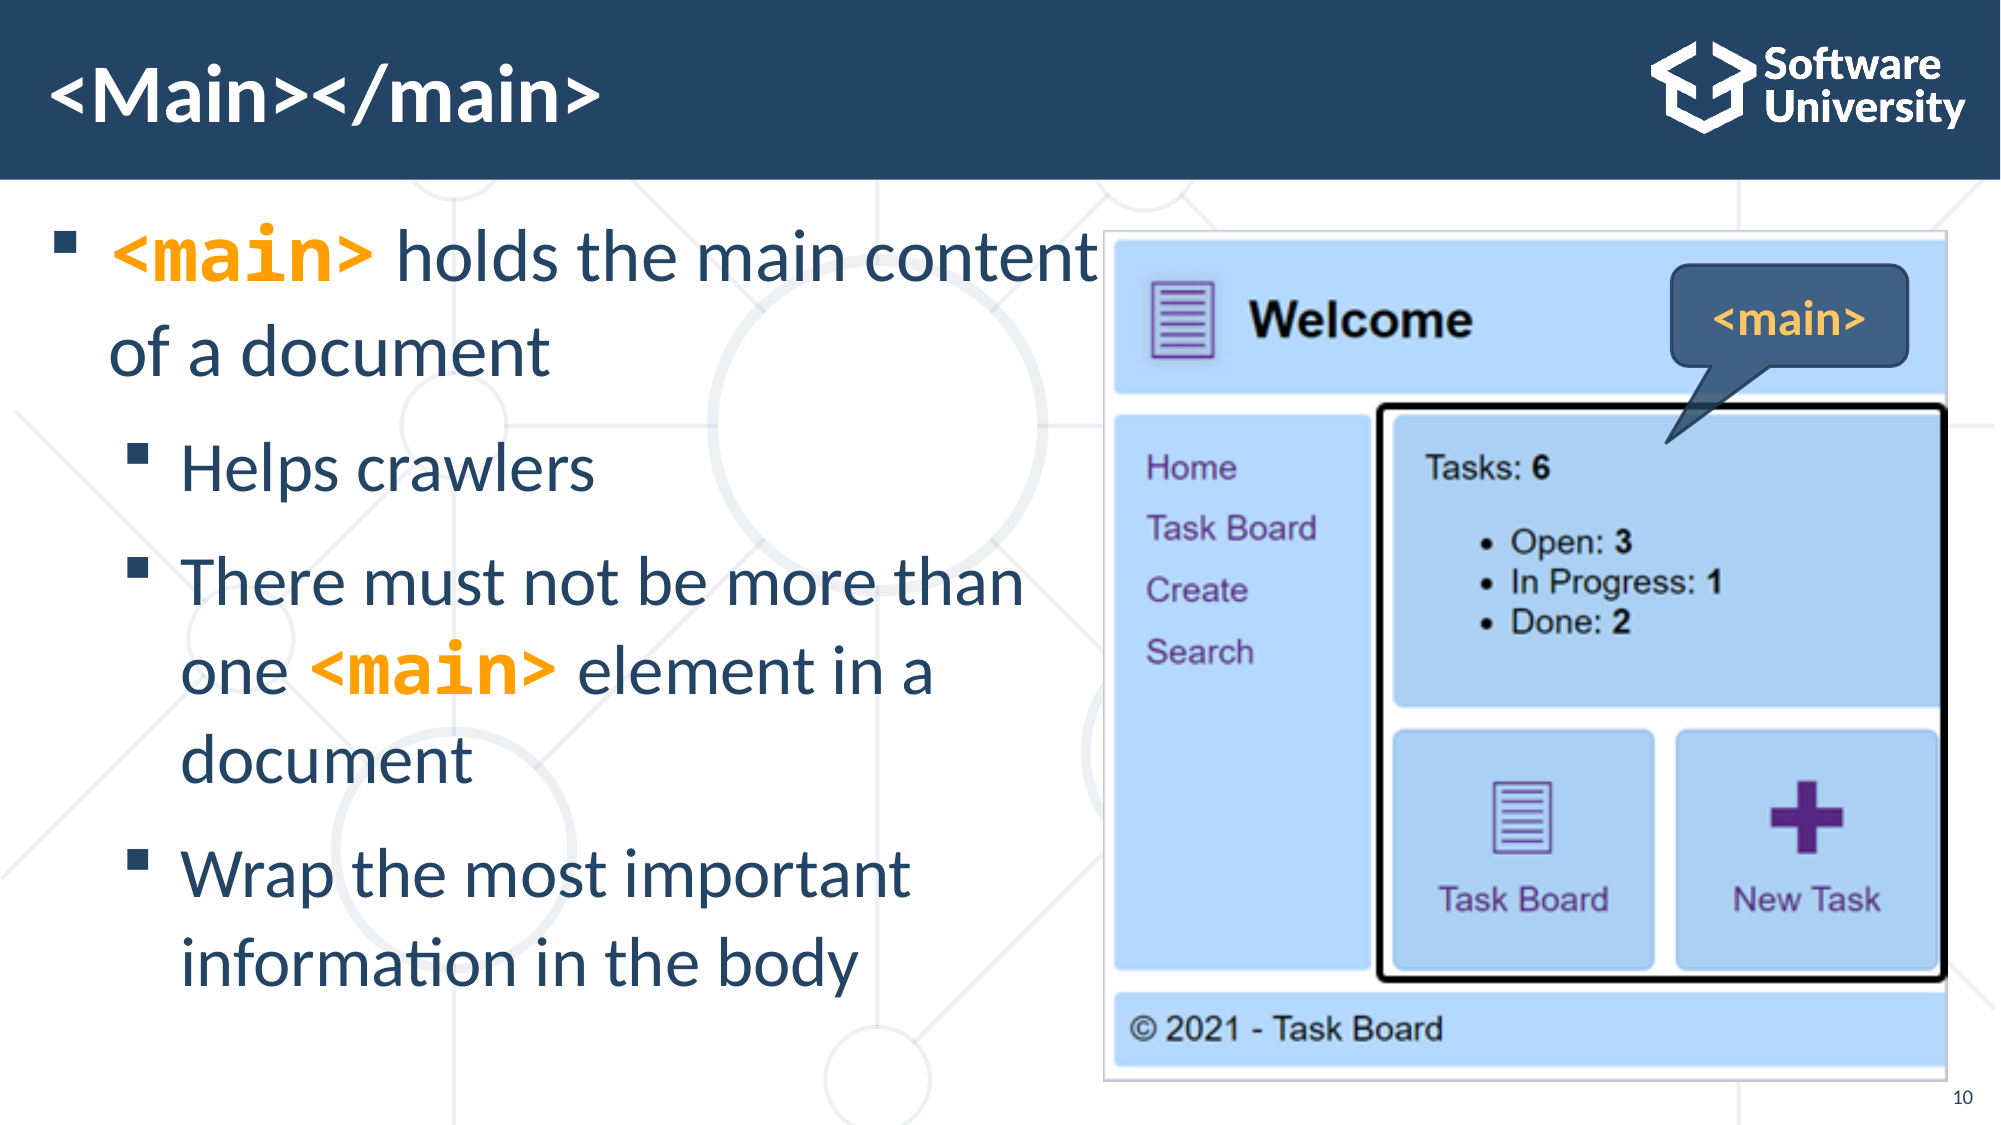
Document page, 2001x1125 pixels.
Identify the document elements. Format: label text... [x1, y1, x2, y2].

text_box 10 [1927, 1067, 1989, 1117]
title <Main></main> [31, 16, 1625, 162]
list <main> holds the main content of a document Helps crawlers There must not be more than one <main> element in a document Wrap the most important information in the body [31, 196, 1141, 1104]
picture [1651, 41, 1966, 134]
picture [1103, 230, 1948, 1082]
